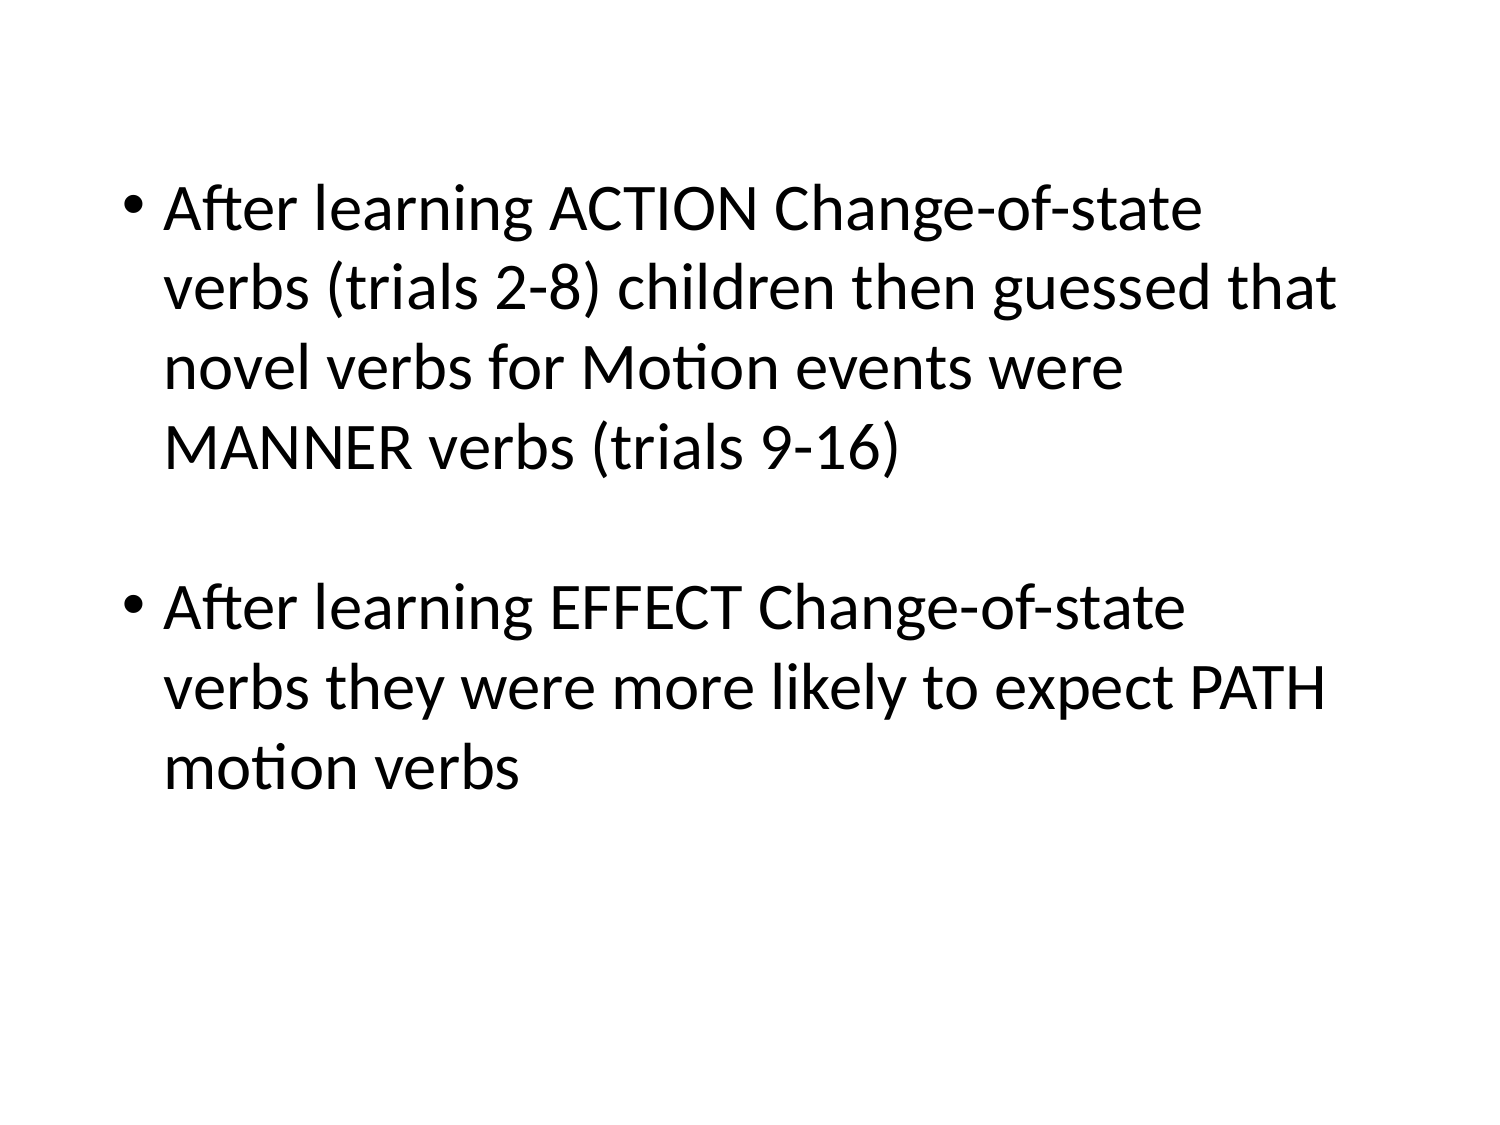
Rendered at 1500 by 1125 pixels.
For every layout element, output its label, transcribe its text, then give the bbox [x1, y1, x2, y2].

text_box After learning ACTION Change-of-state verbs (trials 2-8) children then guessed that novel verbs for Motion events were MANNER verbs (trials 9-16) After learning EFFECT Change-of-state verbs they were more likely to expect PATH motion verbs [107, 155, 1361, 811]
